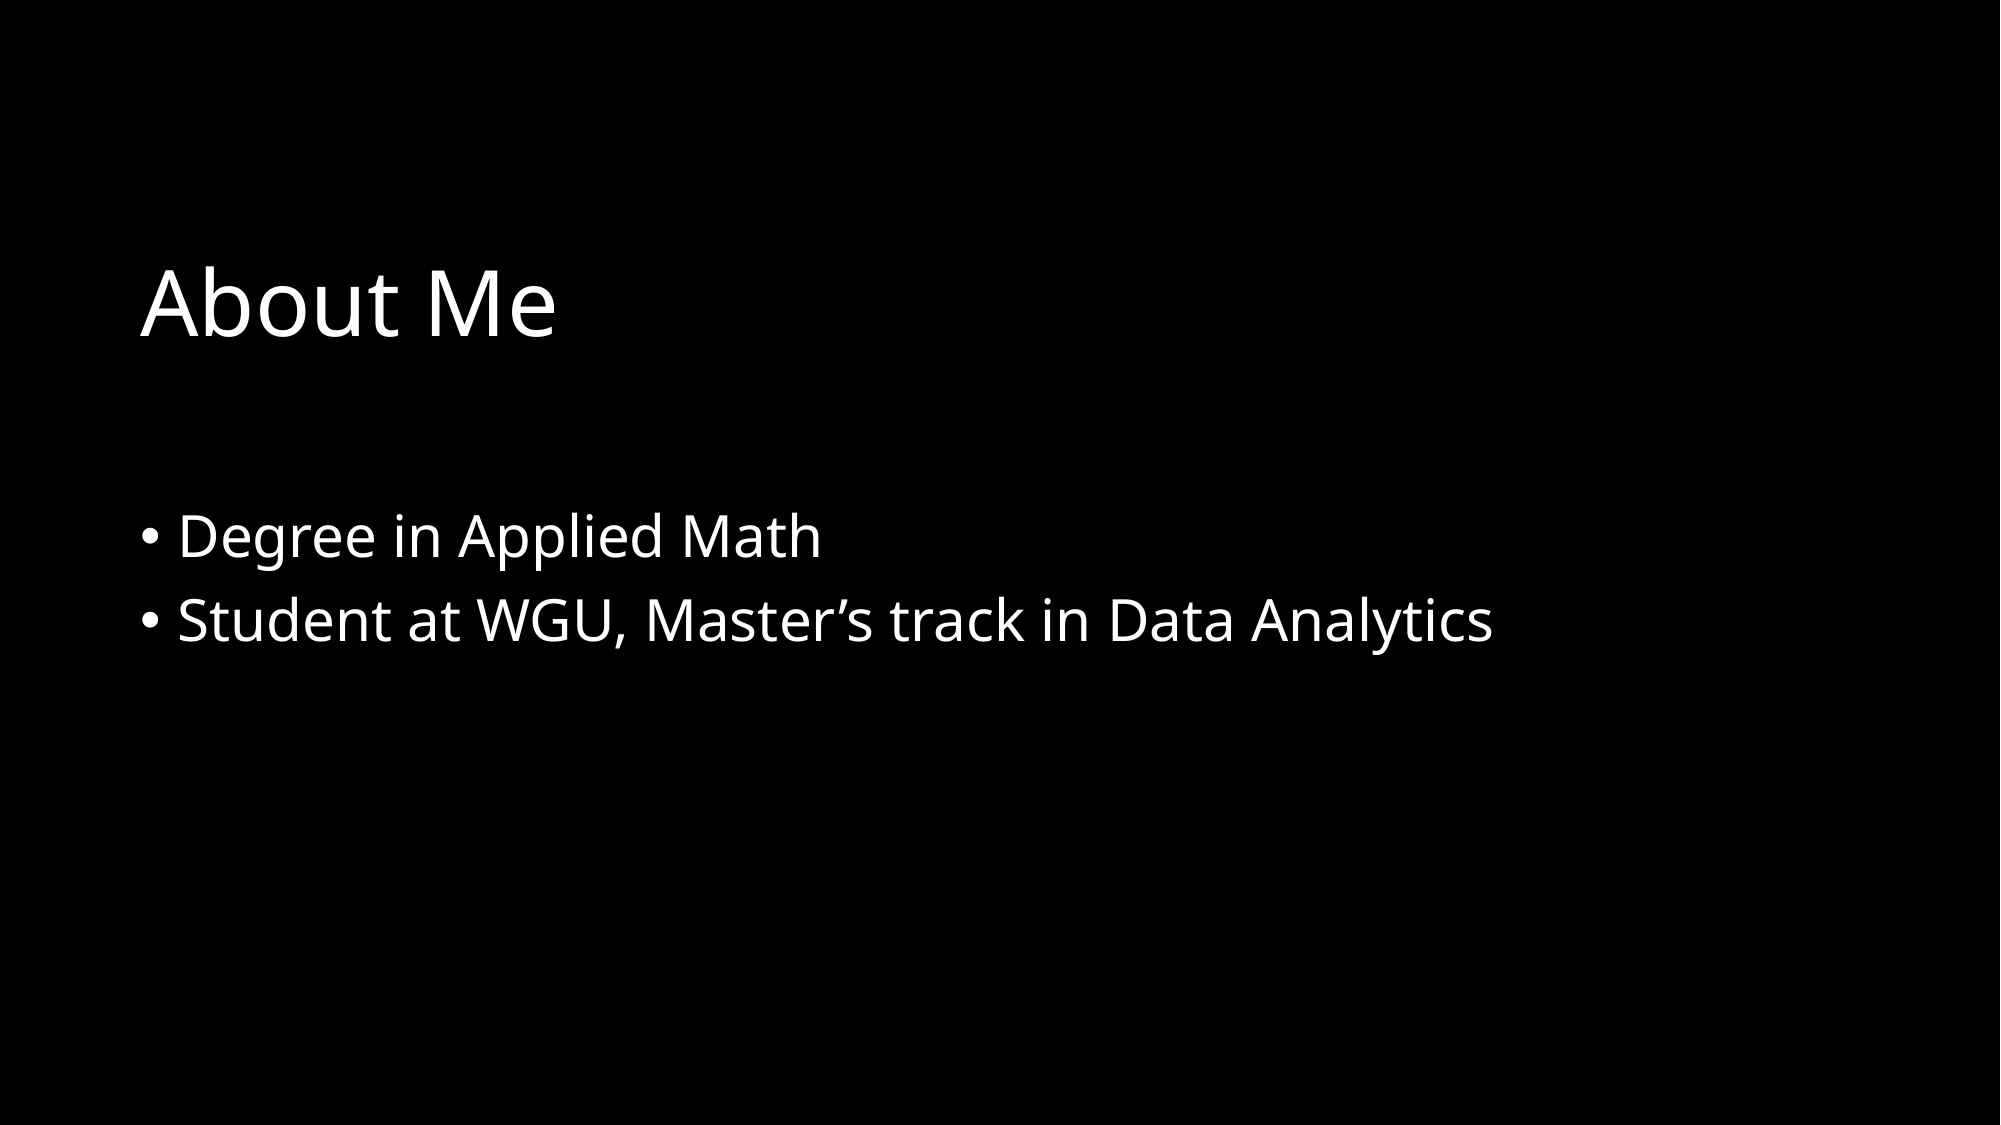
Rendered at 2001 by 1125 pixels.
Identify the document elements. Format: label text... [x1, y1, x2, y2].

title About Me [125, 249, 1625, 458]
list Degree in Applied Math Student at WGU, Master’s track in Data Analytics [125, 500, 1875, 1000]
